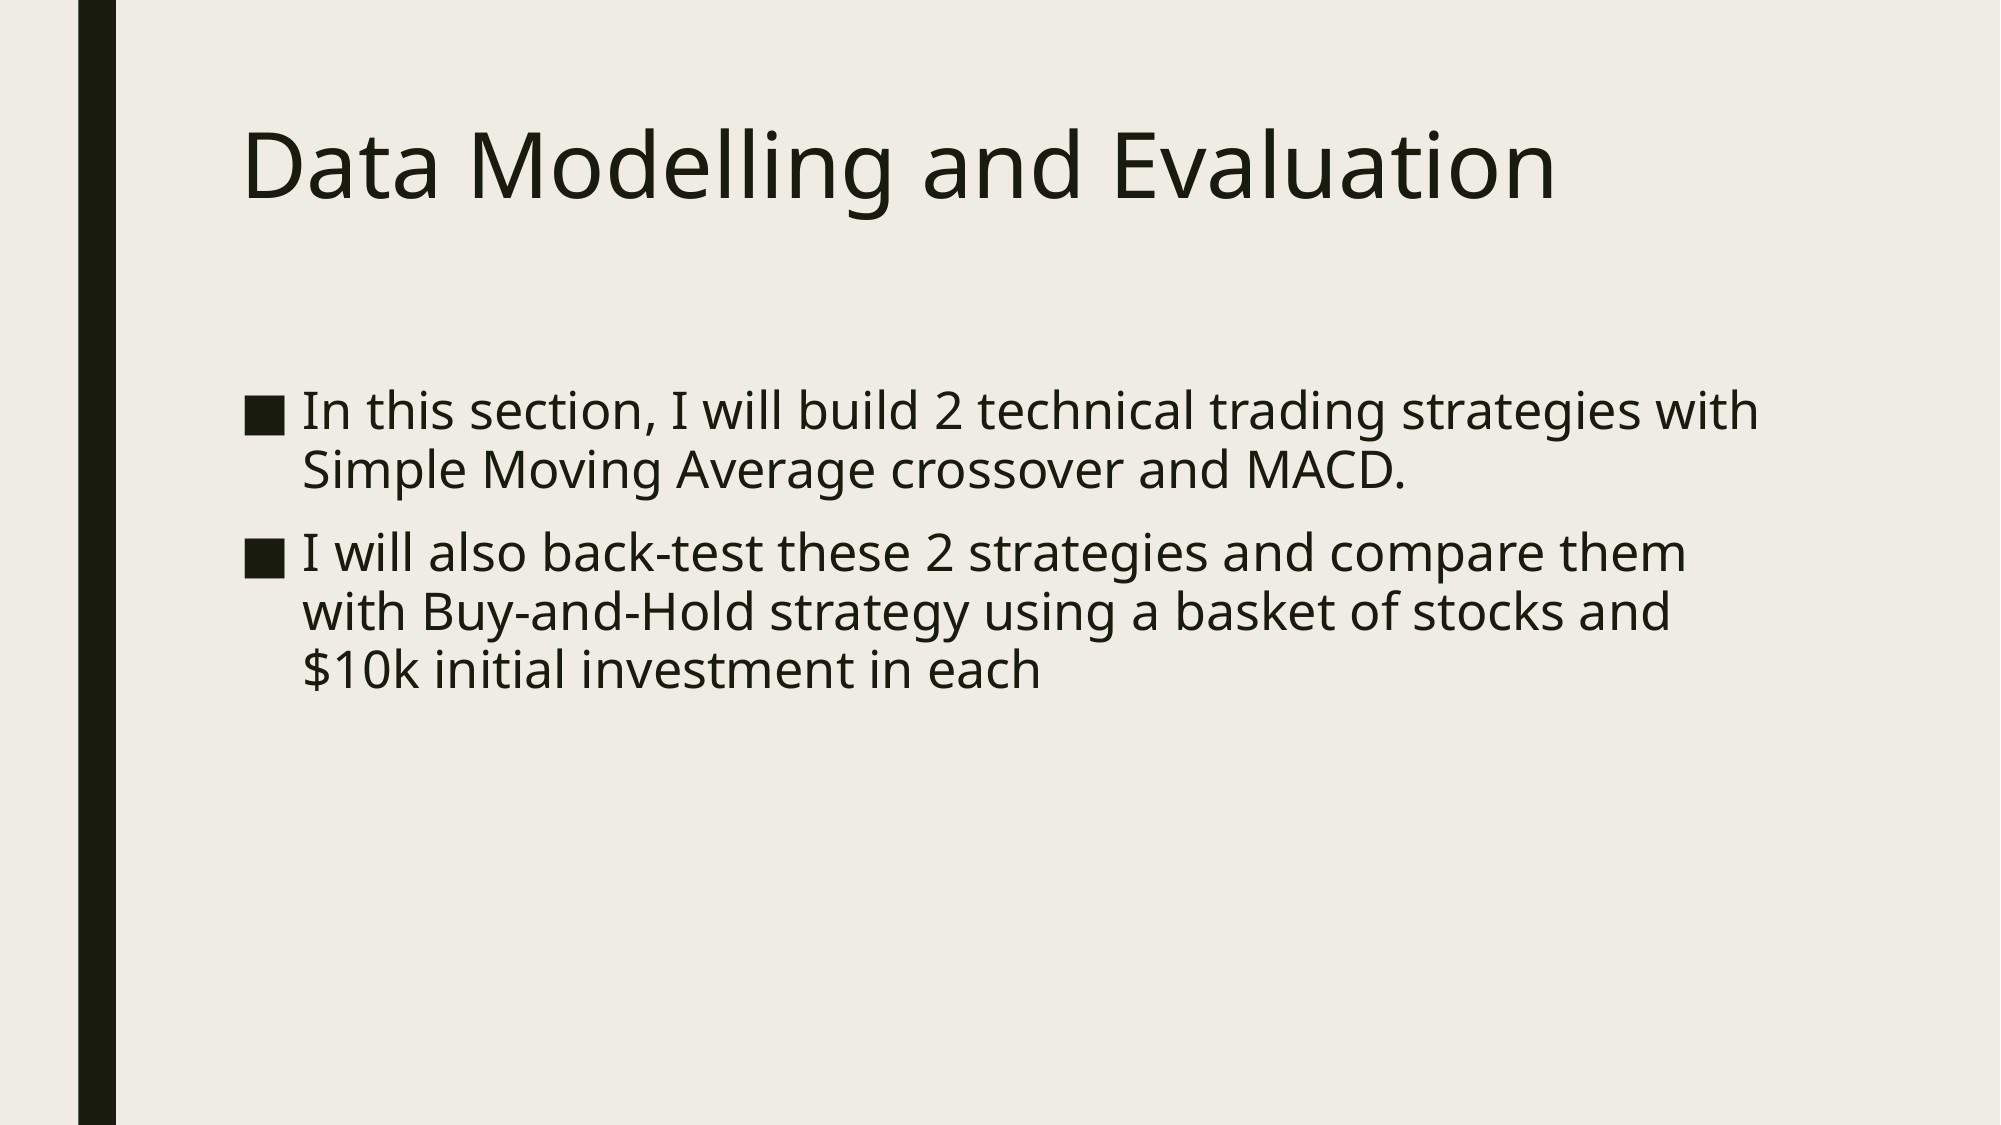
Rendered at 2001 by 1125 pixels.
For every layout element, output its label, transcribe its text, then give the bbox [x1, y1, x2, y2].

list In this section, I will build 2 technical trading strategies with Simple Moving Average crossover and MACD. I will also back-test these 2 strategies and compare them with Buy-and-Hold strategy using a basket of stocks and $10k initial investment in each [225, 375, 1800, 963]
title Data Modelling and Evaluation [225, 112, 1800, 357]
